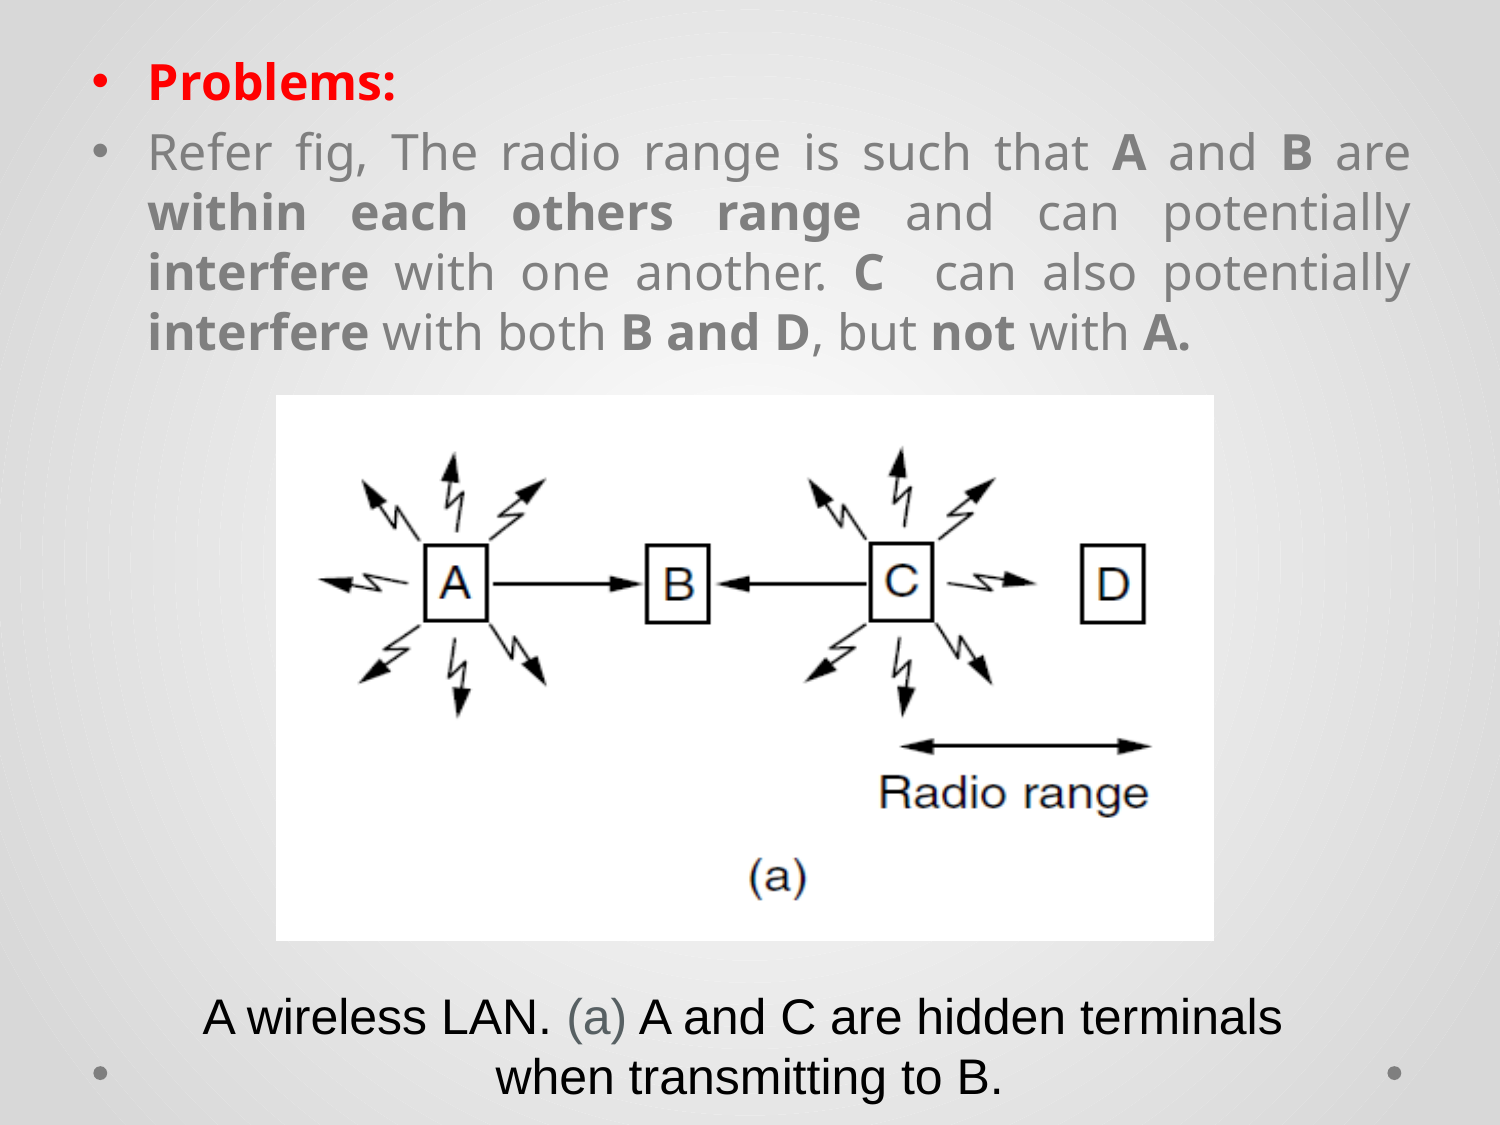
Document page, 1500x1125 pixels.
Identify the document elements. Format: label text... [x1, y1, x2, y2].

text_box A wireless LAN. (a) A and C are hidden terminals when transmitting to B. [23, 977, 1477, 1083]
picture [276, 395, 1215, 941]
list Problems: Refer fig, The radio range is such that A and B are within each others range and can potentially interfere with one another. C can also potentially interfere with both B and D, but not with A. [76, 42, 1427, 977]
